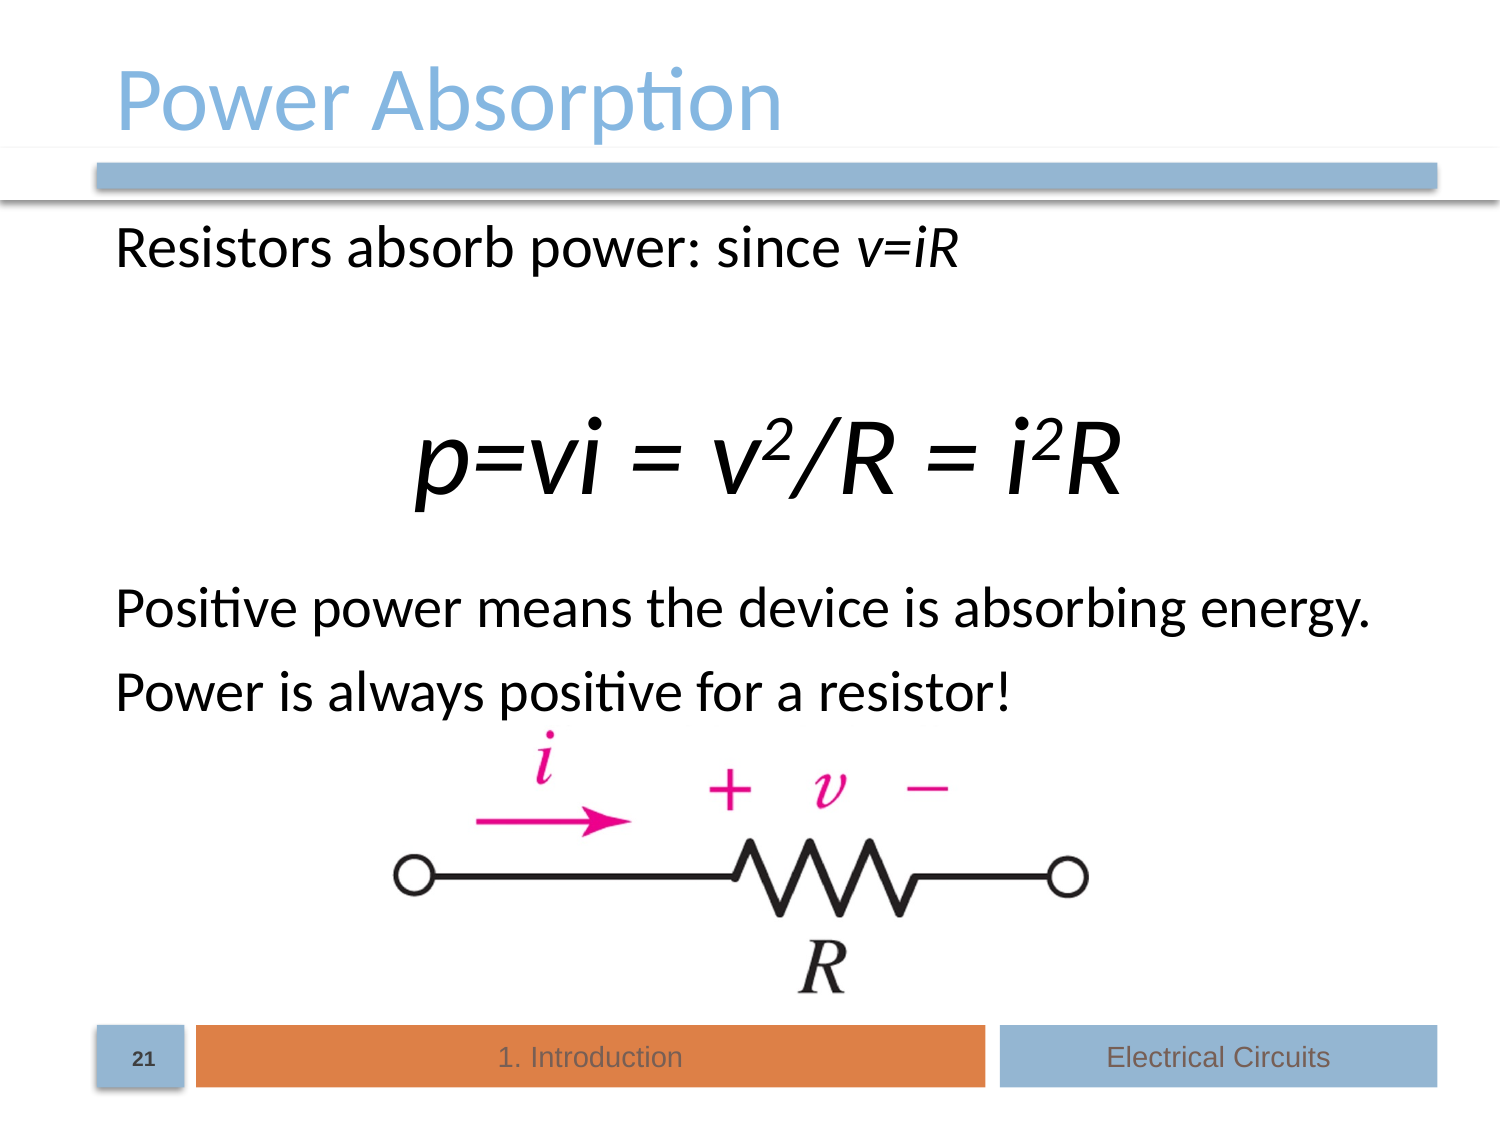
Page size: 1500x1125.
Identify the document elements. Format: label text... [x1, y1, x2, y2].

picture [391, 724, 1090, 996]
slide_number Electrical Circuits [999, 1025, 1438, 1088]
footer 1. Introduction [196, 1025, 986, 1088]
list Resistors absorb power: since v=iR p=vi = v2/R = i2R Positive power means the device is absorbing energy. Power is always positive for a resistor! [100, 200, 1438, 1000]
title Power Absorption [100, 37, 1438, 150]
slide_number 21 [99, 1038, 188, 1079]
